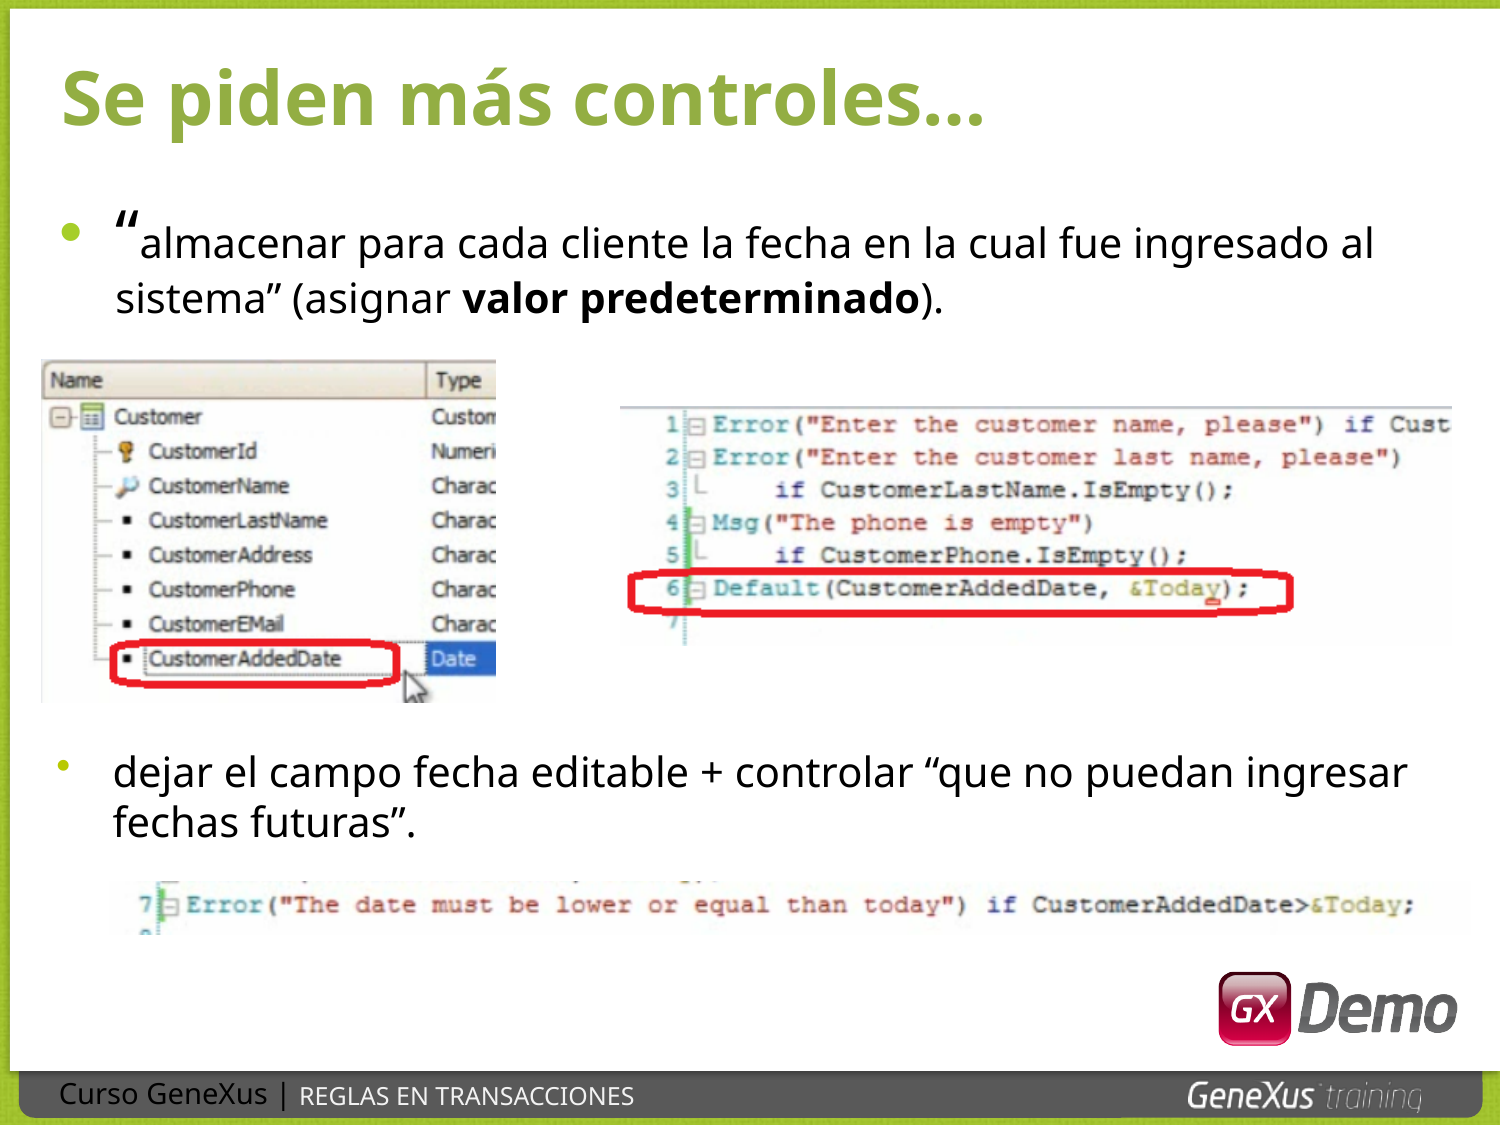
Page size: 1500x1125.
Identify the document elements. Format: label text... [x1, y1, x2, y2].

picture [109, 881, 1471, 935]
text_box “almacenar para cada cliente la fecha en la cual fue ingresado al sistema” (asignar valor predeterminado). [44, 184, 1451, 395]
picture [41, 358, 497, 704]
text_box REGLAS EN TRANSACCIONES [299, 1070, 939, 1121]
text_box Se piden más controles… [46, 42, 1447, 184]
picture [1199, 969, 1480, 1050]
text_box dejar el campo fecha editable + controlar “que no puedan ingresar fechas futuras”. [41, 738, 1500, 885]
picture [619, 405, 1452, 646]
